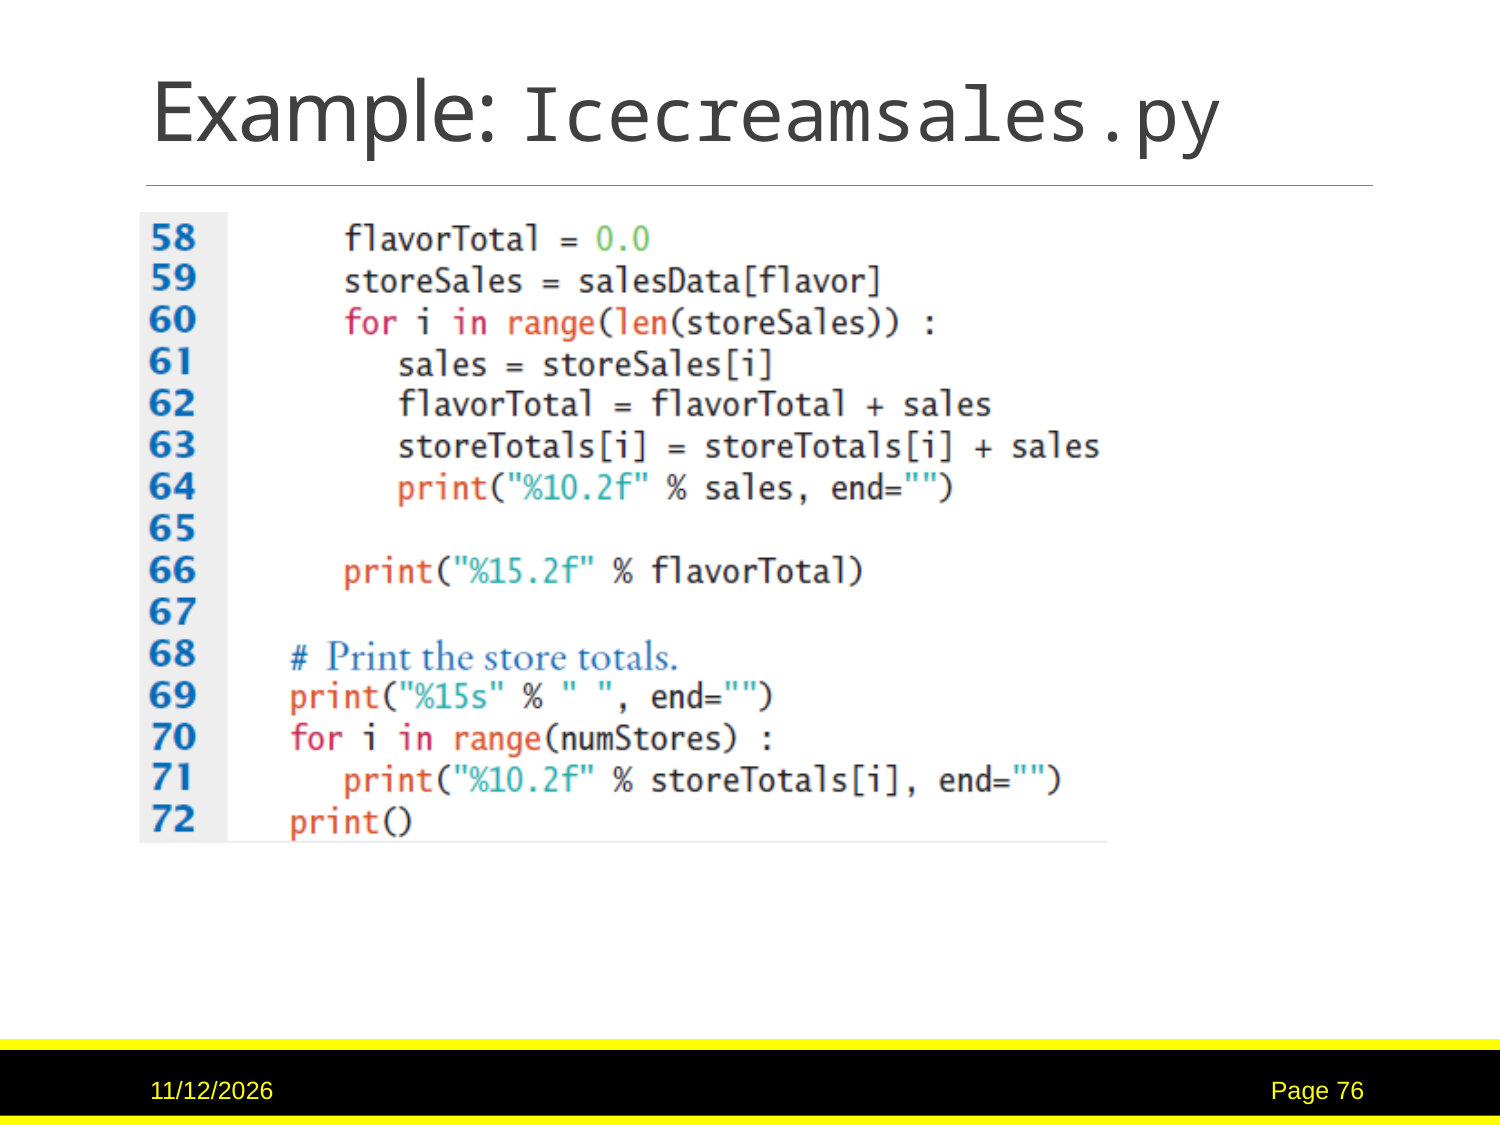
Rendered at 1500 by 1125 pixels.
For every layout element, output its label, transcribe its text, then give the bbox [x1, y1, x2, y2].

picture [124, 211, 1108, 843]
title Example: Icecreamsales.py [135, 47, 1373, 167]
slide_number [135, 1059, 440, 1120]
slide_number Page 76 [1218, 1059, 1380, 1120]
